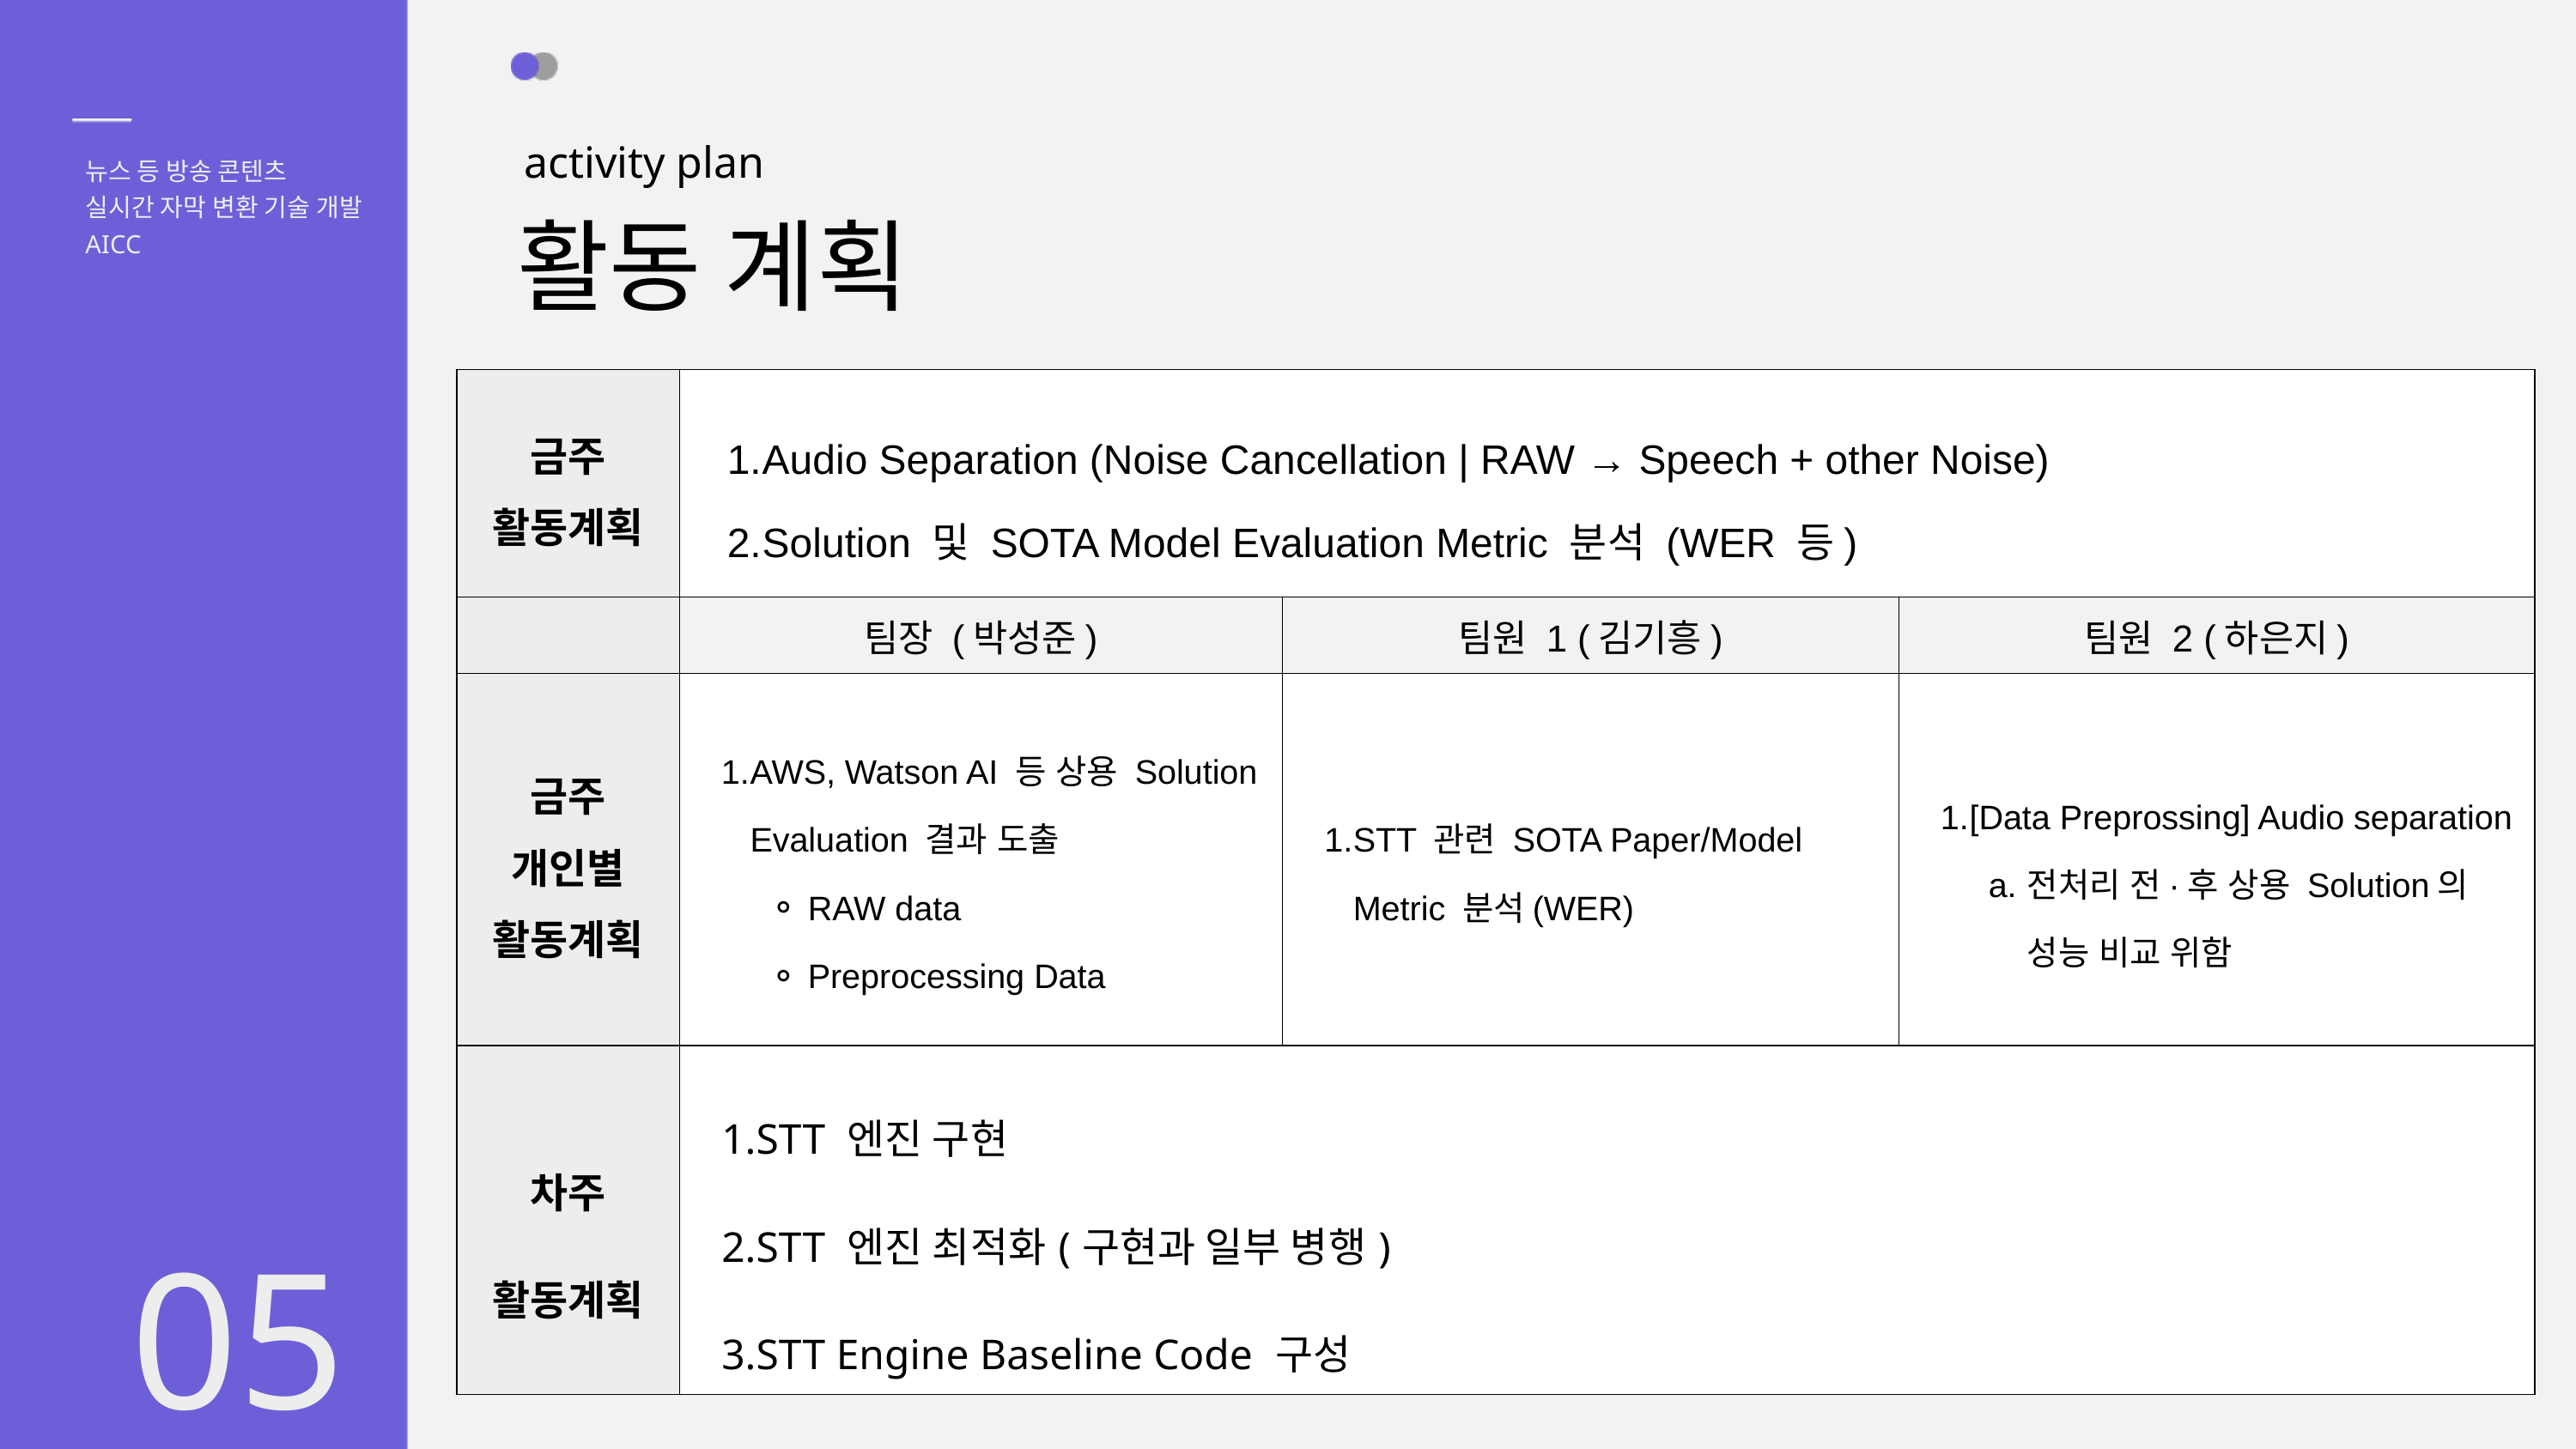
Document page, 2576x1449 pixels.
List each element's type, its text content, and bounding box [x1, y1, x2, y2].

table_cell [458, 597, 679, 673]
text_box [540, 52, 559, 82]
table_cell 팀원 1 (김기흥) [1283, 597, 1899, 673]
table_cell 차주 활동계획 [458, 1046, 679, 1394]
text_box activity plan [524, 125, 974, 179]
text_box [72, 118, 133, 123]
table_cell STT 엔진 구현 STT 엔진 최적화(구현과 일부 병행) STT Engine Baseline Code 구성 [680, 1046, 2534, 1394]
text_box 활동 계획 [517, 179, 974, 324]
table_header 금주 활동계획 [458, 370, 679, 597]
table_cell AWS, Watson AI 등 상용 Solution Evaluation 결과 도출 RAW data Preprocessing Data [680, 674, 1282, 1045]
table_cell STT 관련 SOTA Paper/Model Metric 분석(WER) [1283, 674, 1899, 1045]
table_cell 금주 개인별 활동계획 [458, 674, 679, 1045]
table_cell 팀장 (박성준) [680, 597, 1282, 673]
text_box 05 [131, 1176, 552, 1446]
table_header Audio Separation (Noise Cancellation | RAW → Speech + other Noise) Solution 및 SOTA Model Evaluation Metric 분석 (WER 등) [680, 370, 2534, 597]
text_box [0, 0, 408, 1449]
table_cell [Data Preprossing] Audio separation 전처리 전·후 상용 Solution의 성능 비교 위함 [1899, 674, 2534, 1045]
text_box [511, 52, 540, 82]
table_cell 팀원 2 (하은지) [1899, 597, 2534, 673]
text_box 뉴스 등 방송 콘텐츠 실시간 자막 변환 기술 개발 [85, 149, 524, 221]
text_box AICC [85, 222, 501, 259]
